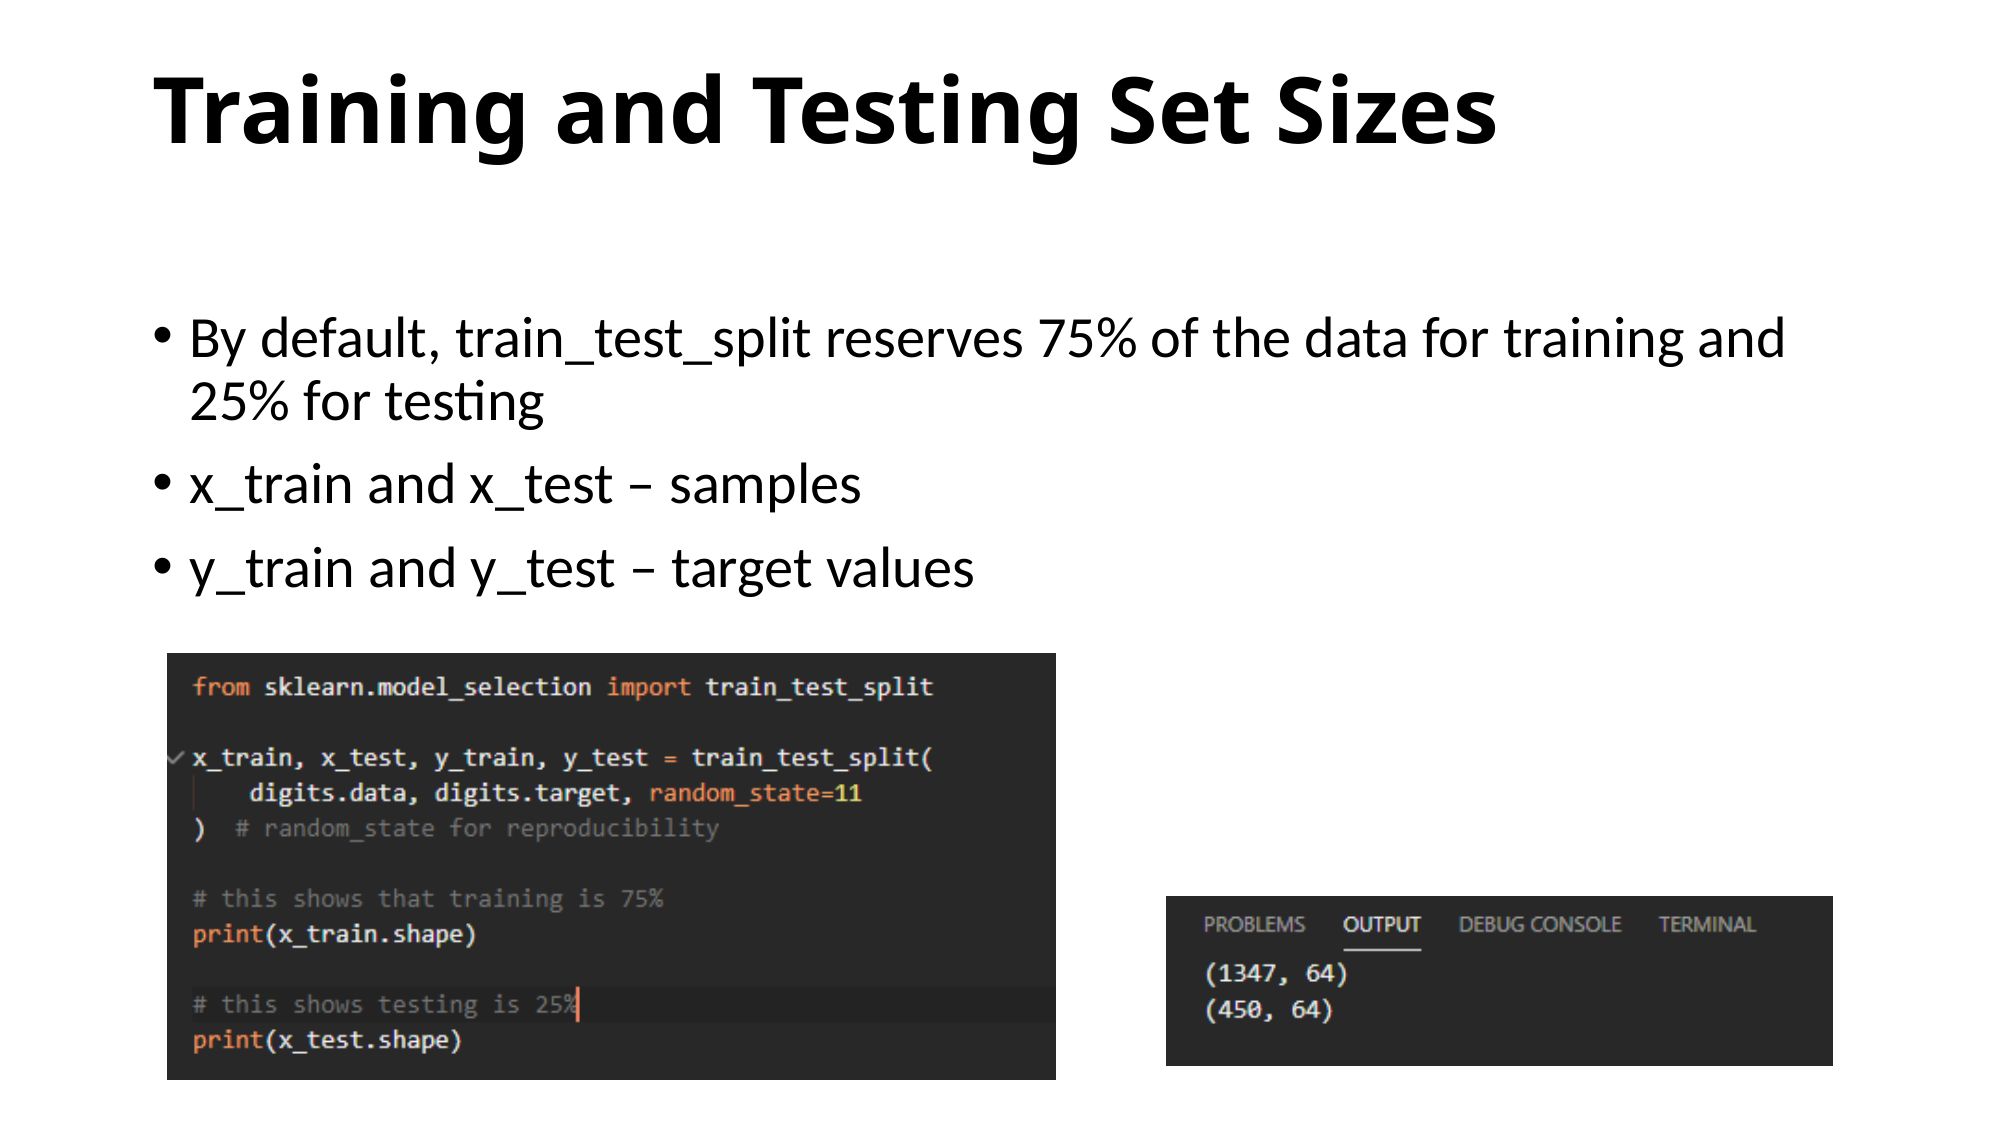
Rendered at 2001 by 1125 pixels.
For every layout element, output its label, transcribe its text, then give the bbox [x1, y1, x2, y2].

picture [167, 653, 1056, 1080]
title Training and Testing Set Sizes [137, 59, 1863, 278]
picture [1166, 896, 1833, 1066]
list By default, train_test_split reserves 75% of the data for training and 25% for testing x_train and x_test – samples y_train and y_test – target values [137, 299, 1863, 1014]
